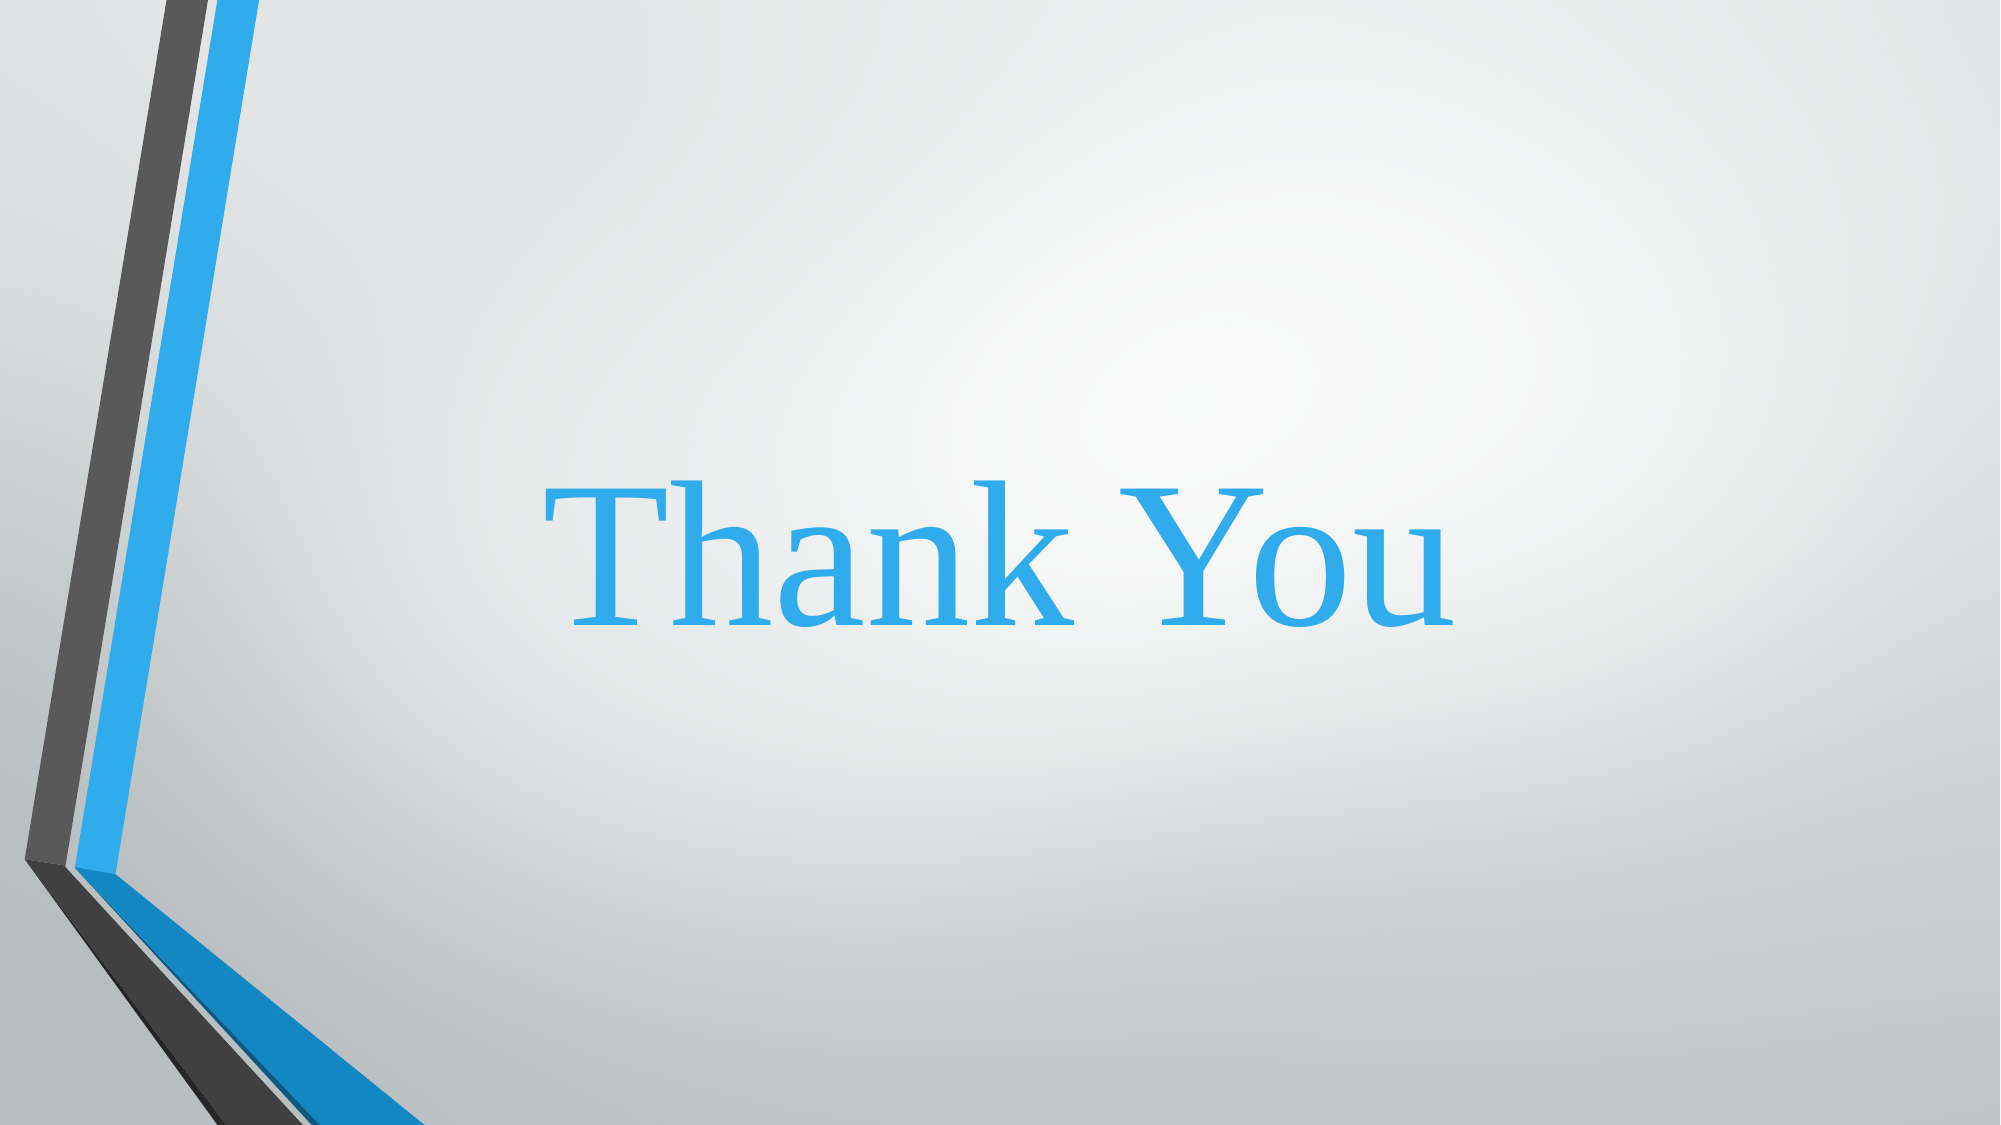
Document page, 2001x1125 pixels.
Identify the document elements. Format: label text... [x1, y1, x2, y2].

text_box Thank You [527, 409, 1473, 675]
